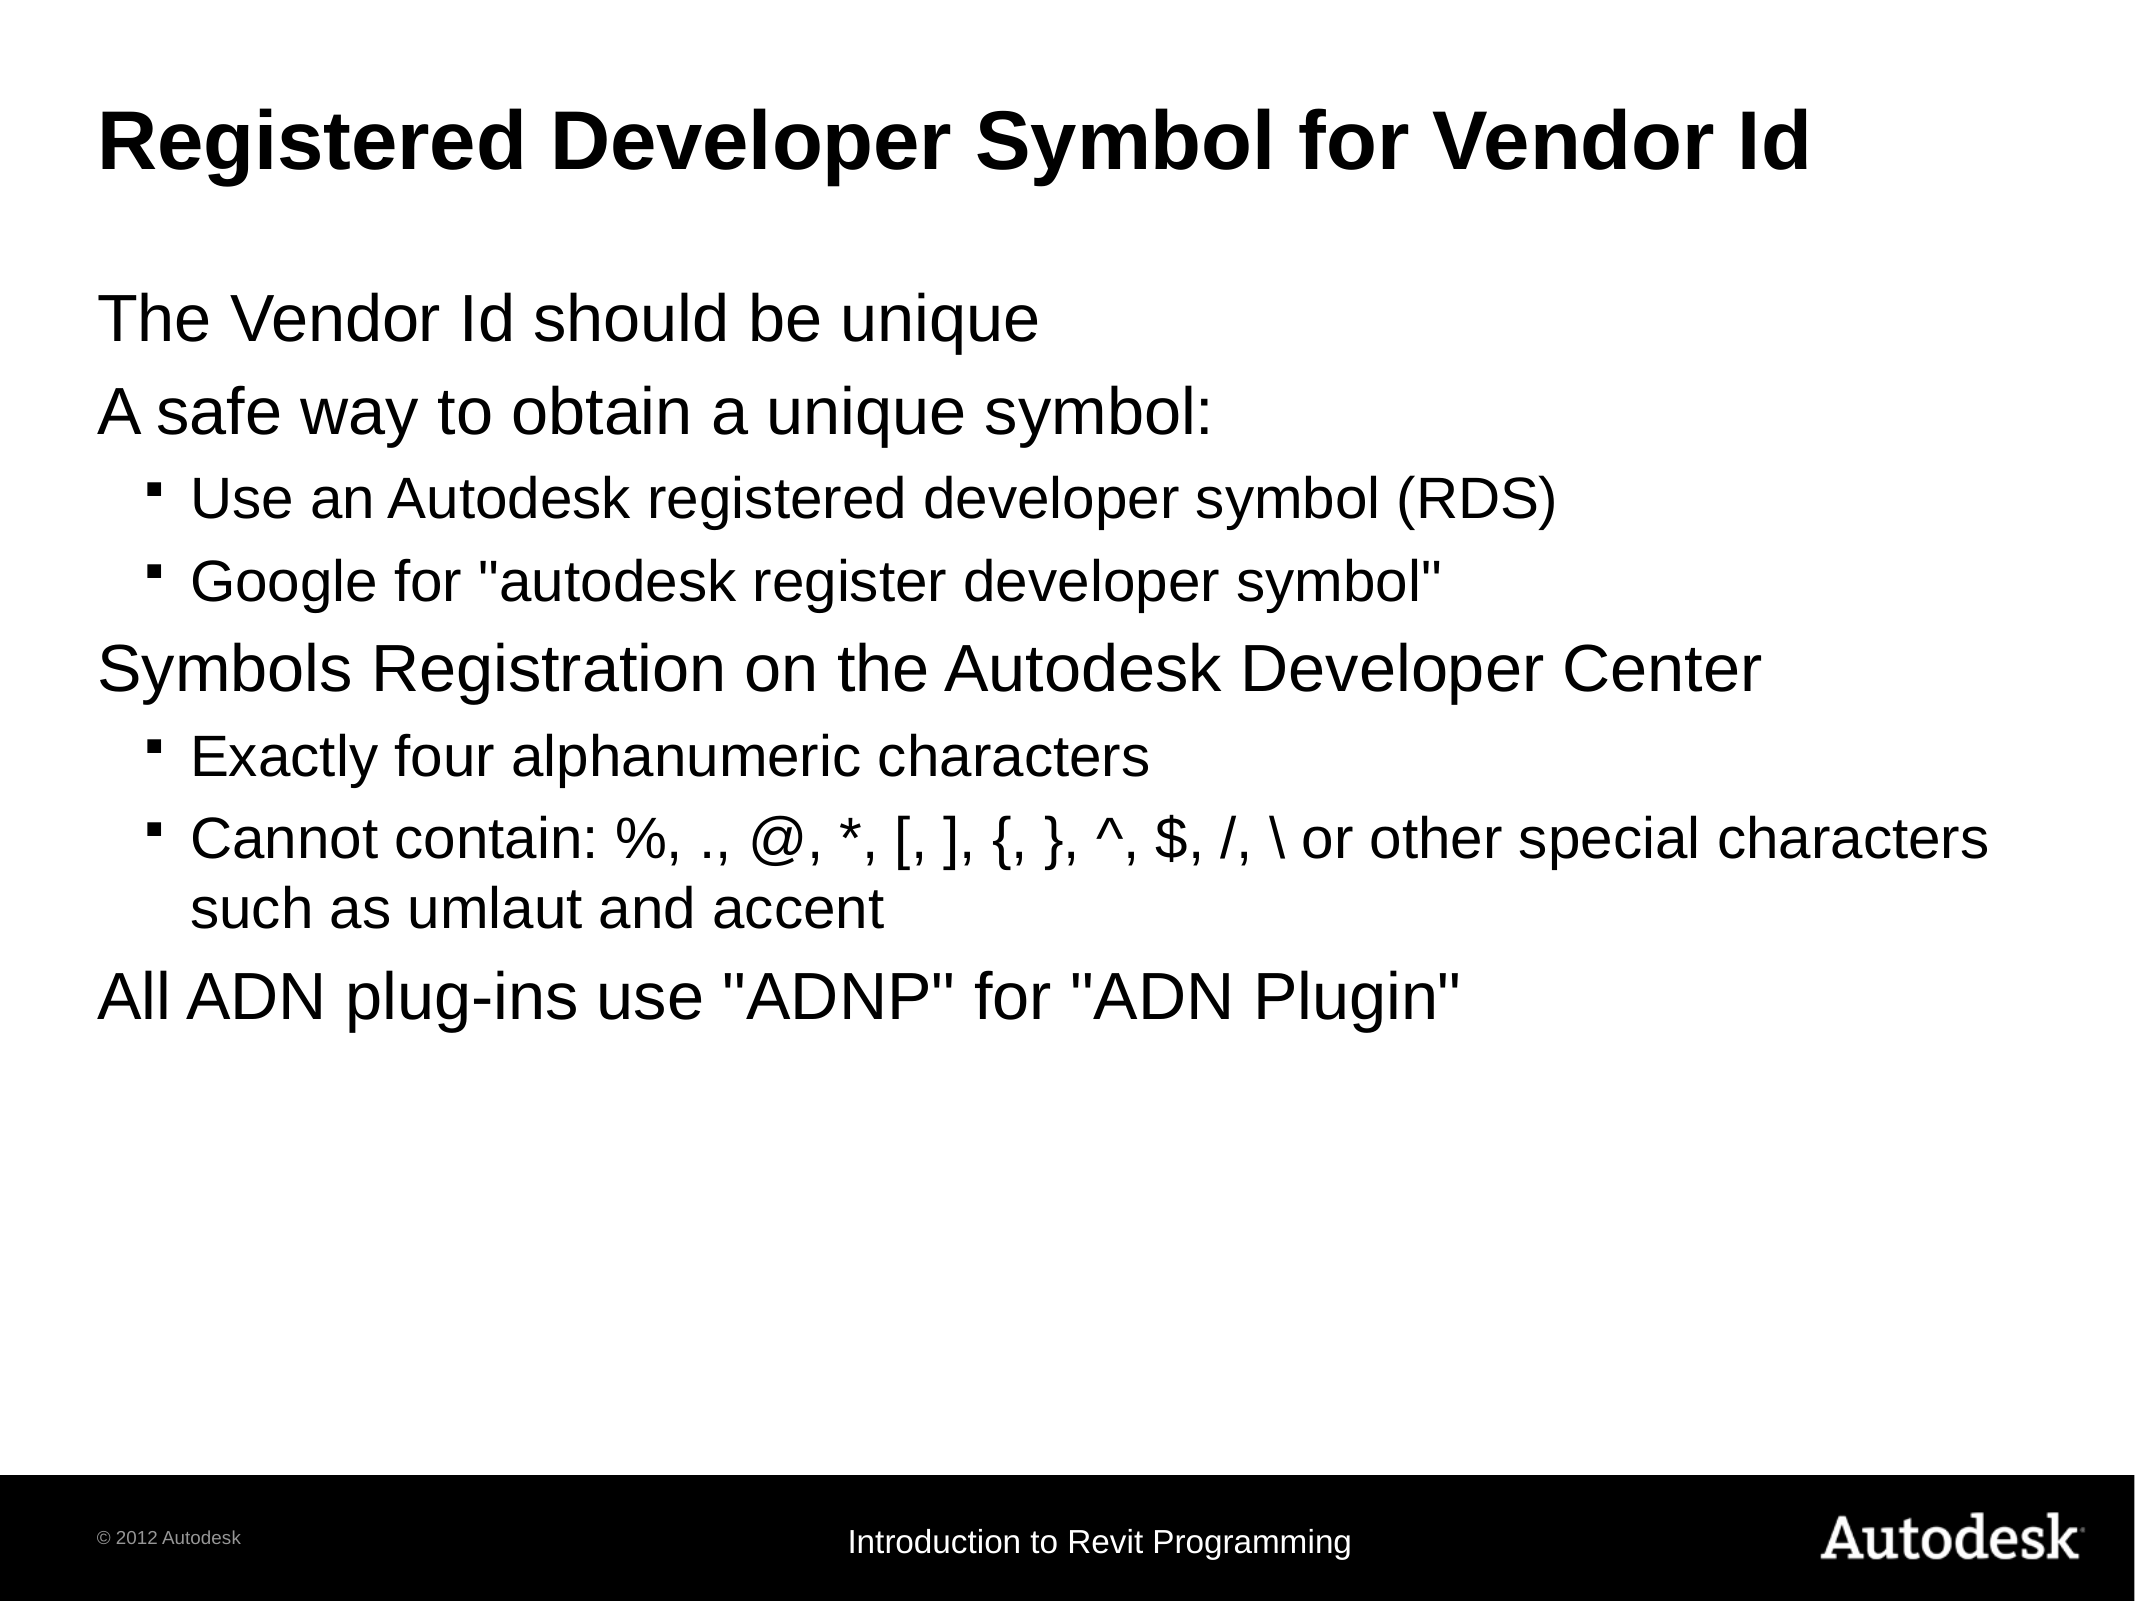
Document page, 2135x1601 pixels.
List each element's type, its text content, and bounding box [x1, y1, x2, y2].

title Registered Developer Symbol for Vendor Id [96, 59, 2028, 214]
list The Vendor Id should be unique A safe way to obtain a unique symbol: Use an Autodesk registered developer symbol (RDS) Google for "autodesk register developer symbol" Symbols Registration on the Autodesk Developer Center Exactly four alphanumeric characters Cannot contain: %, ., @, *, [, ], {, }, ^, $, /, \ or other special characters such as umlaut and accent All ADN plug-ins use "ADNP" for "ADN Plugin" [96, 274, 2028, 1452]
picture [0, 1475, 2135, 1601]
